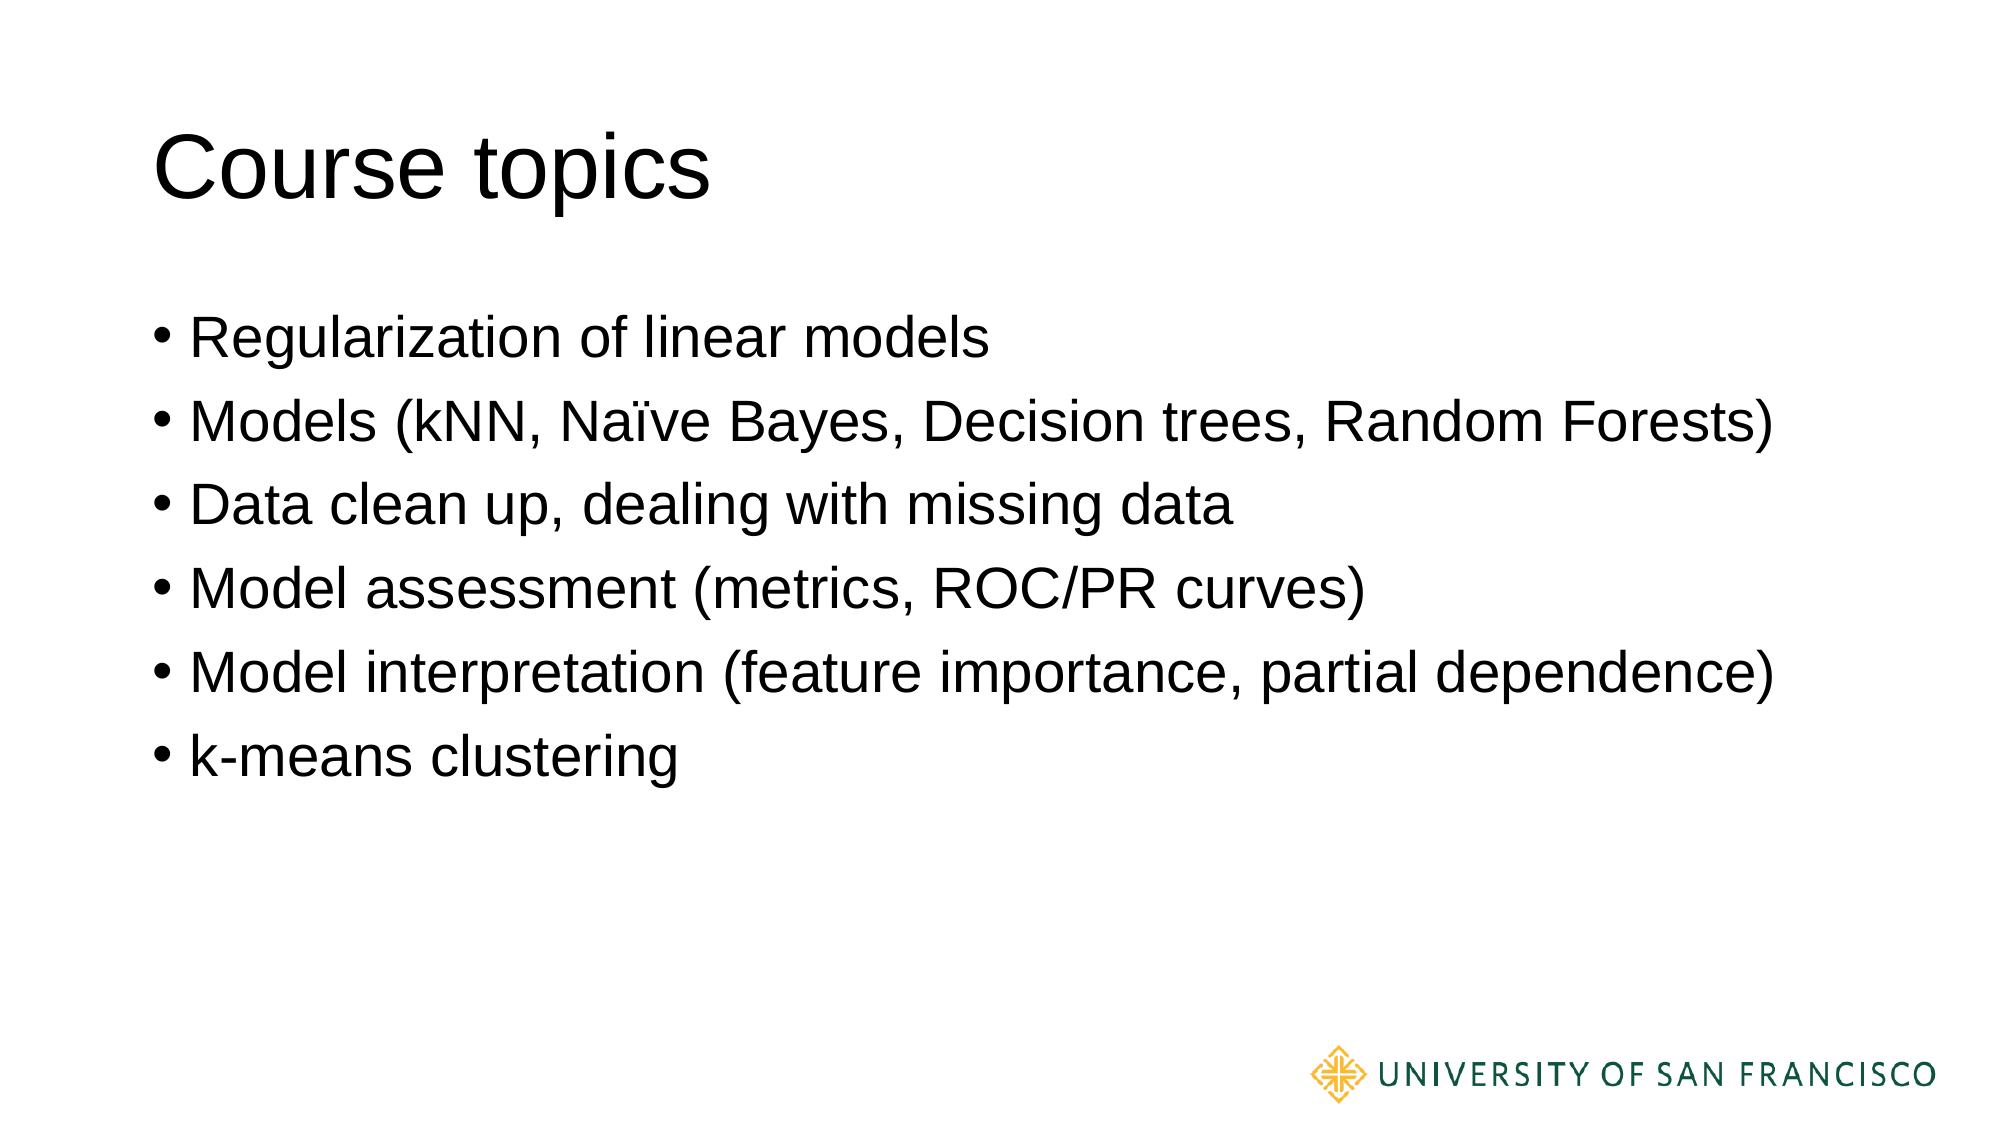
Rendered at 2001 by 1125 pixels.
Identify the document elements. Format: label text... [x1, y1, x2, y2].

list Regularization of linear models Models (kNN, Naïve Bayes, Decision trees, Random Forests) Data clean up, dealing with missing data Model assessment (metrics, ROC/PR curves) Model interpretation (feature importance, partial dependence) k-means clustering [137, 299, 1863, 1014]
title Course topics [137, 59, 1863, 278]
